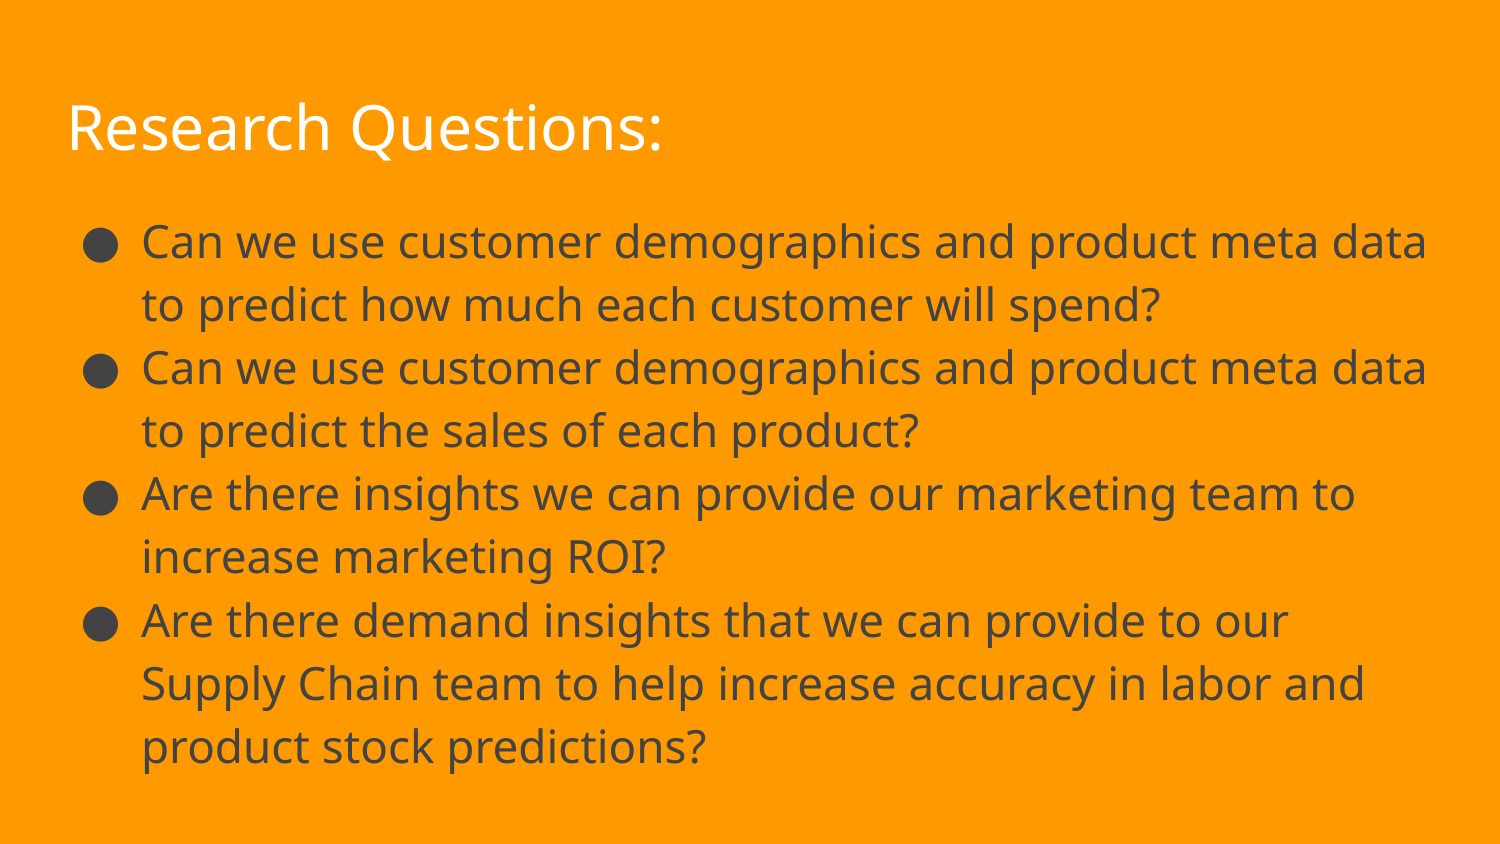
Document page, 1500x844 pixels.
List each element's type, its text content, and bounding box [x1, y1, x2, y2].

title Research Questions: [51, 72, 1449, 167]
list Can we use customer demographics and product meta data to predict how much each customer will spend? Can we use customer demographics and product meta data to predict the sales of each product? Are there insights we can provide our marketing team to increase marketing ROI? Are there demand insights that we can provide to our Supply Chain team to help increase accuracy in labor and product stock predictions? [51, 189, 1449, 750]
